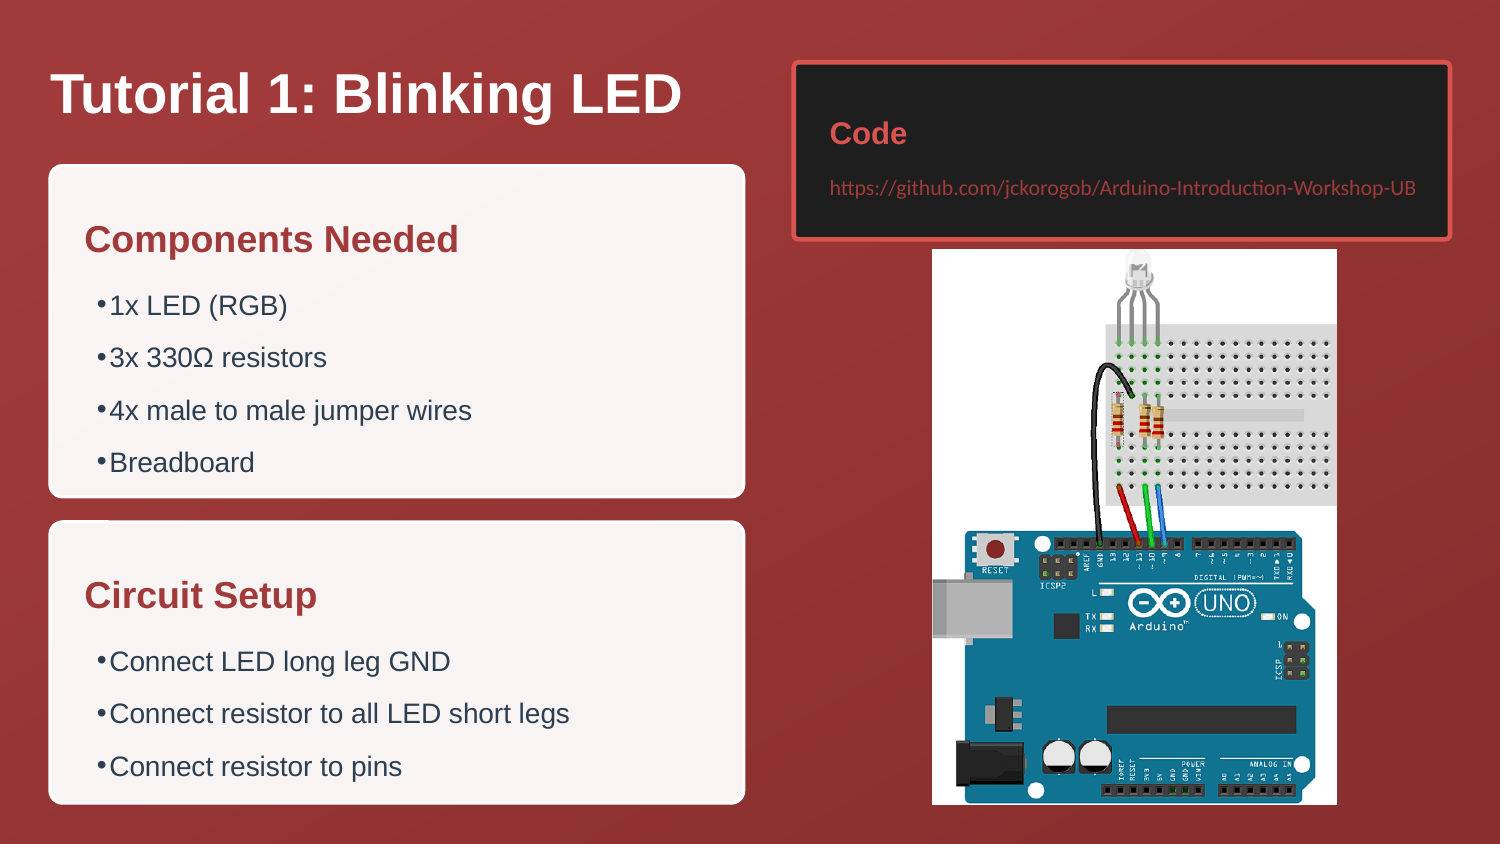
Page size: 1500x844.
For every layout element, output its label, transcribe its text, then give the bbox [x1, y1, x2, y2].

text_box Components Needed [84, 200, 722, 250]
text_box Circuit Setup [84, 556, 722, 607]
text_box Code [829, 98, 1426, 143]
picture [0, 0, 1500, 844]
text_box 1x LED (RGB) 3x 330Ω resistors 4x male to male jumper wires Breadboard [84, 268, 710, 463]
text_box https://github.com/jckorogob/Arduino-Introduction-Workshop-UB [829, 160, 1426, 218]
text_box Tutorial 1: Blinking LED [50, 49, 766, 113]
text_box Connect LED long leg GND Connect resistor to all LED short legs Connect resistor to pins [84, 624, 710, 769]
text_box [49, 521, 744, 804]
text_box [793, 62, 1451, 240]
text_box [49, 165, 744, 497]
